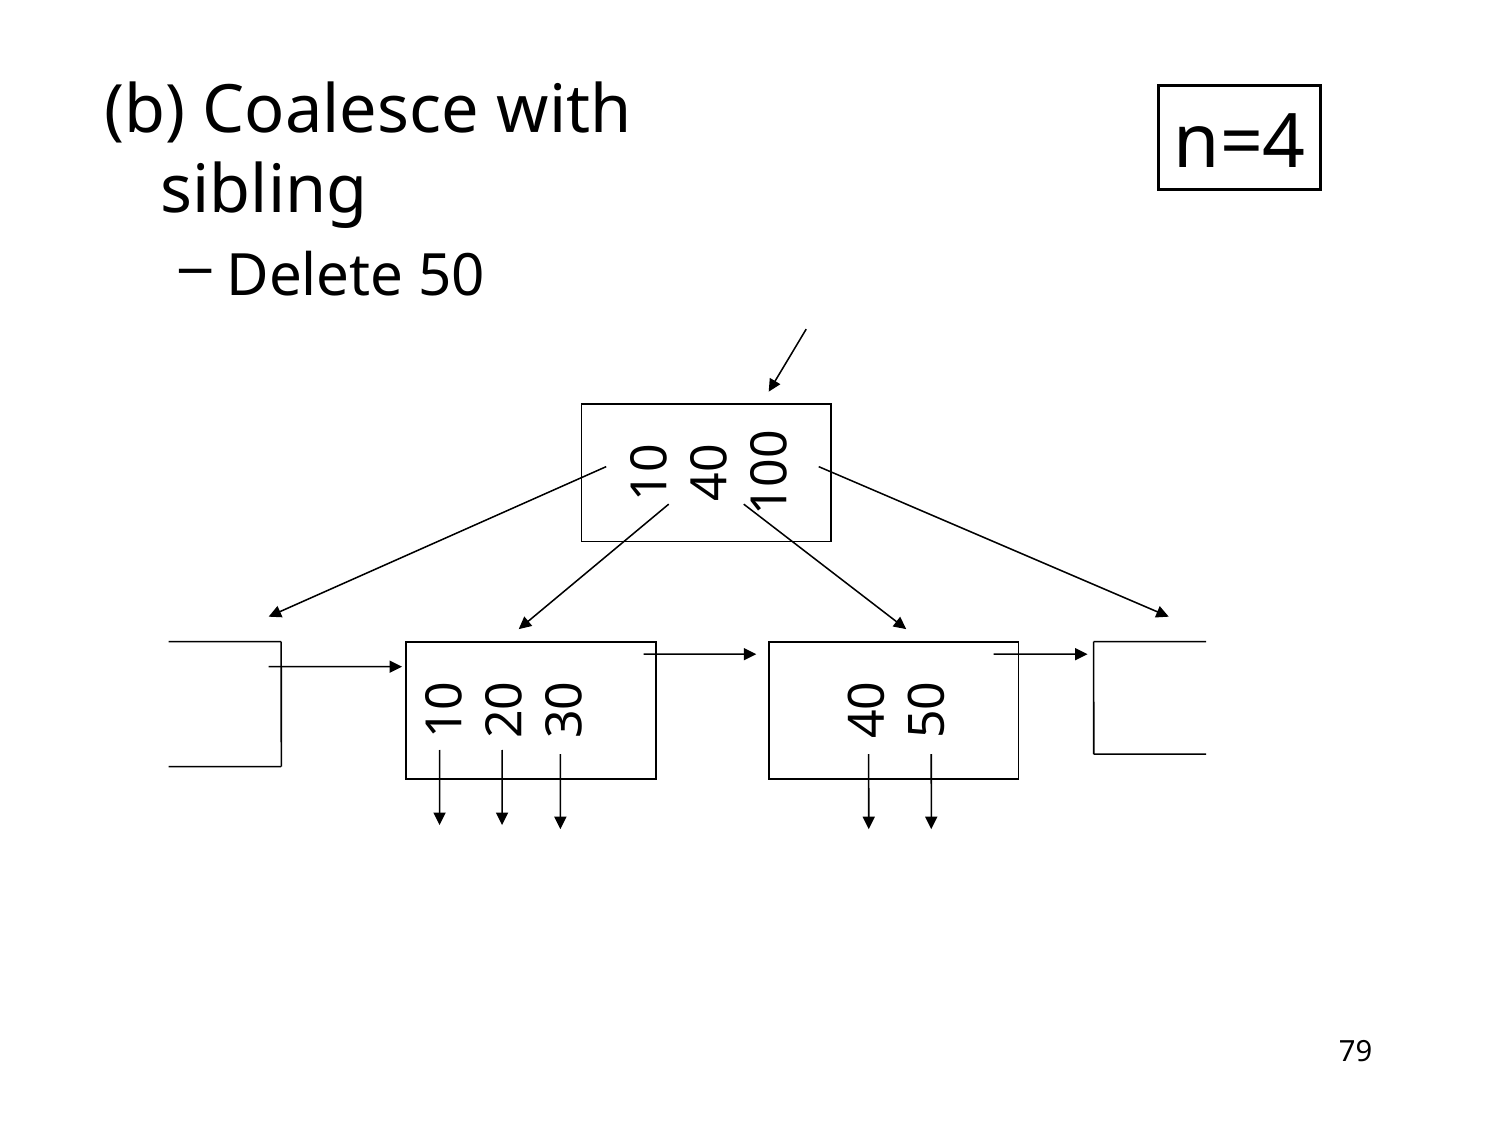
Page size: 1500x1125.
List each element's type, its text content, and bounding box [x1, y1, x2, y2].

slide_number 79 [1074, 1024, 1388, 1101]
text_box [818, 466, 1169, 618]
text_box [743, 504, 907, 630]
text_box 40 50 [768, 641, 1019, 780]
text_box [554, 754, 567, 830]
text_box 10 20 30 [406, 641, 657, 780]
text_box [495, 749, 509, 826]
list (b) Coalesce with sibling Delete 50 [89, 58, 855, 259]
text_box [643, 648, 757, 661]
text_box 10 40 100 [581, 404, 832, 542]
text_box [433, 749, 446, 826]
text_box [518, 504, 669, 630]
text_box [268, 466, 607, 618]
text_box [862, 754, 875, 830]
text_box [993, 648, 1088, 661]
text_box n=4 [1158, 85, 1321, 190]
text_box [768, 329, 807, 392]
text_box [925, 754, 938, 830]
text_box [268, 660, 403, 673]
